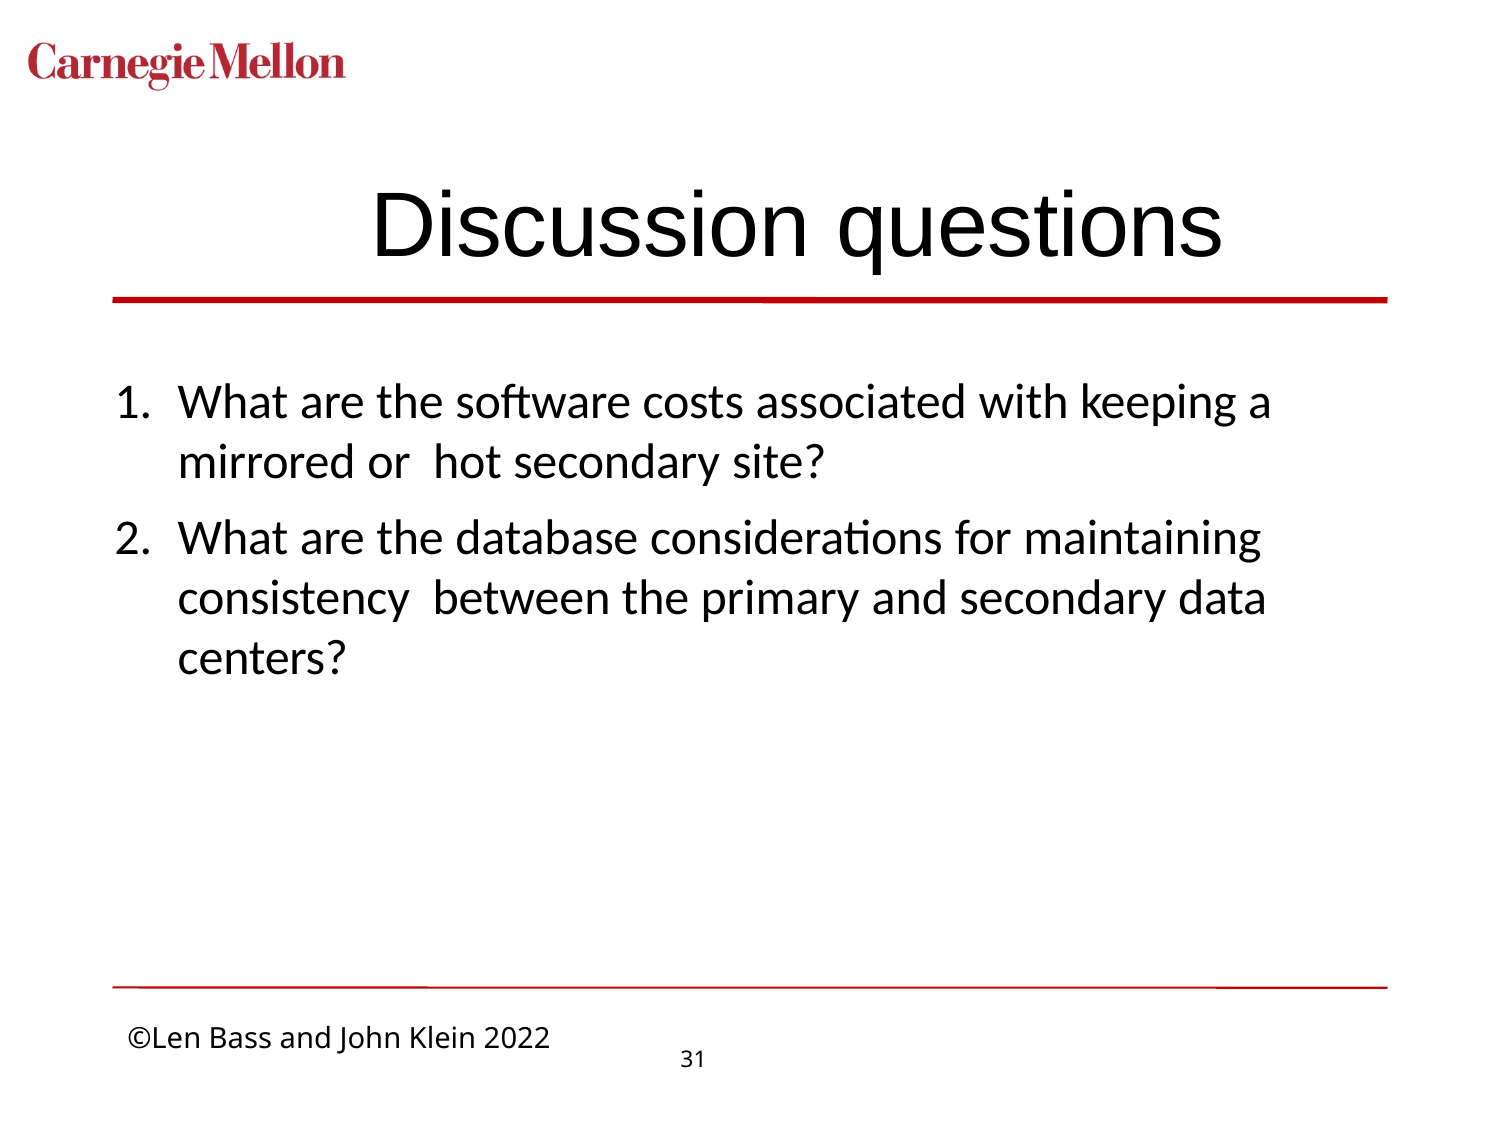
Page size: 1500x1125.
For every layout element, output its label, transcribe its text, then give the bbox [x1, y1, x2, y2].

picture [24, 37, 349, 92]
text_box What are the software costs associated with keeping a mirrored or hot secondary site? What are the database considerations for maintaining consistency between the primary and secondary data centers? [112, 361, 1359, 685]
title Discussion questions [337, 124, 1257, 314]
